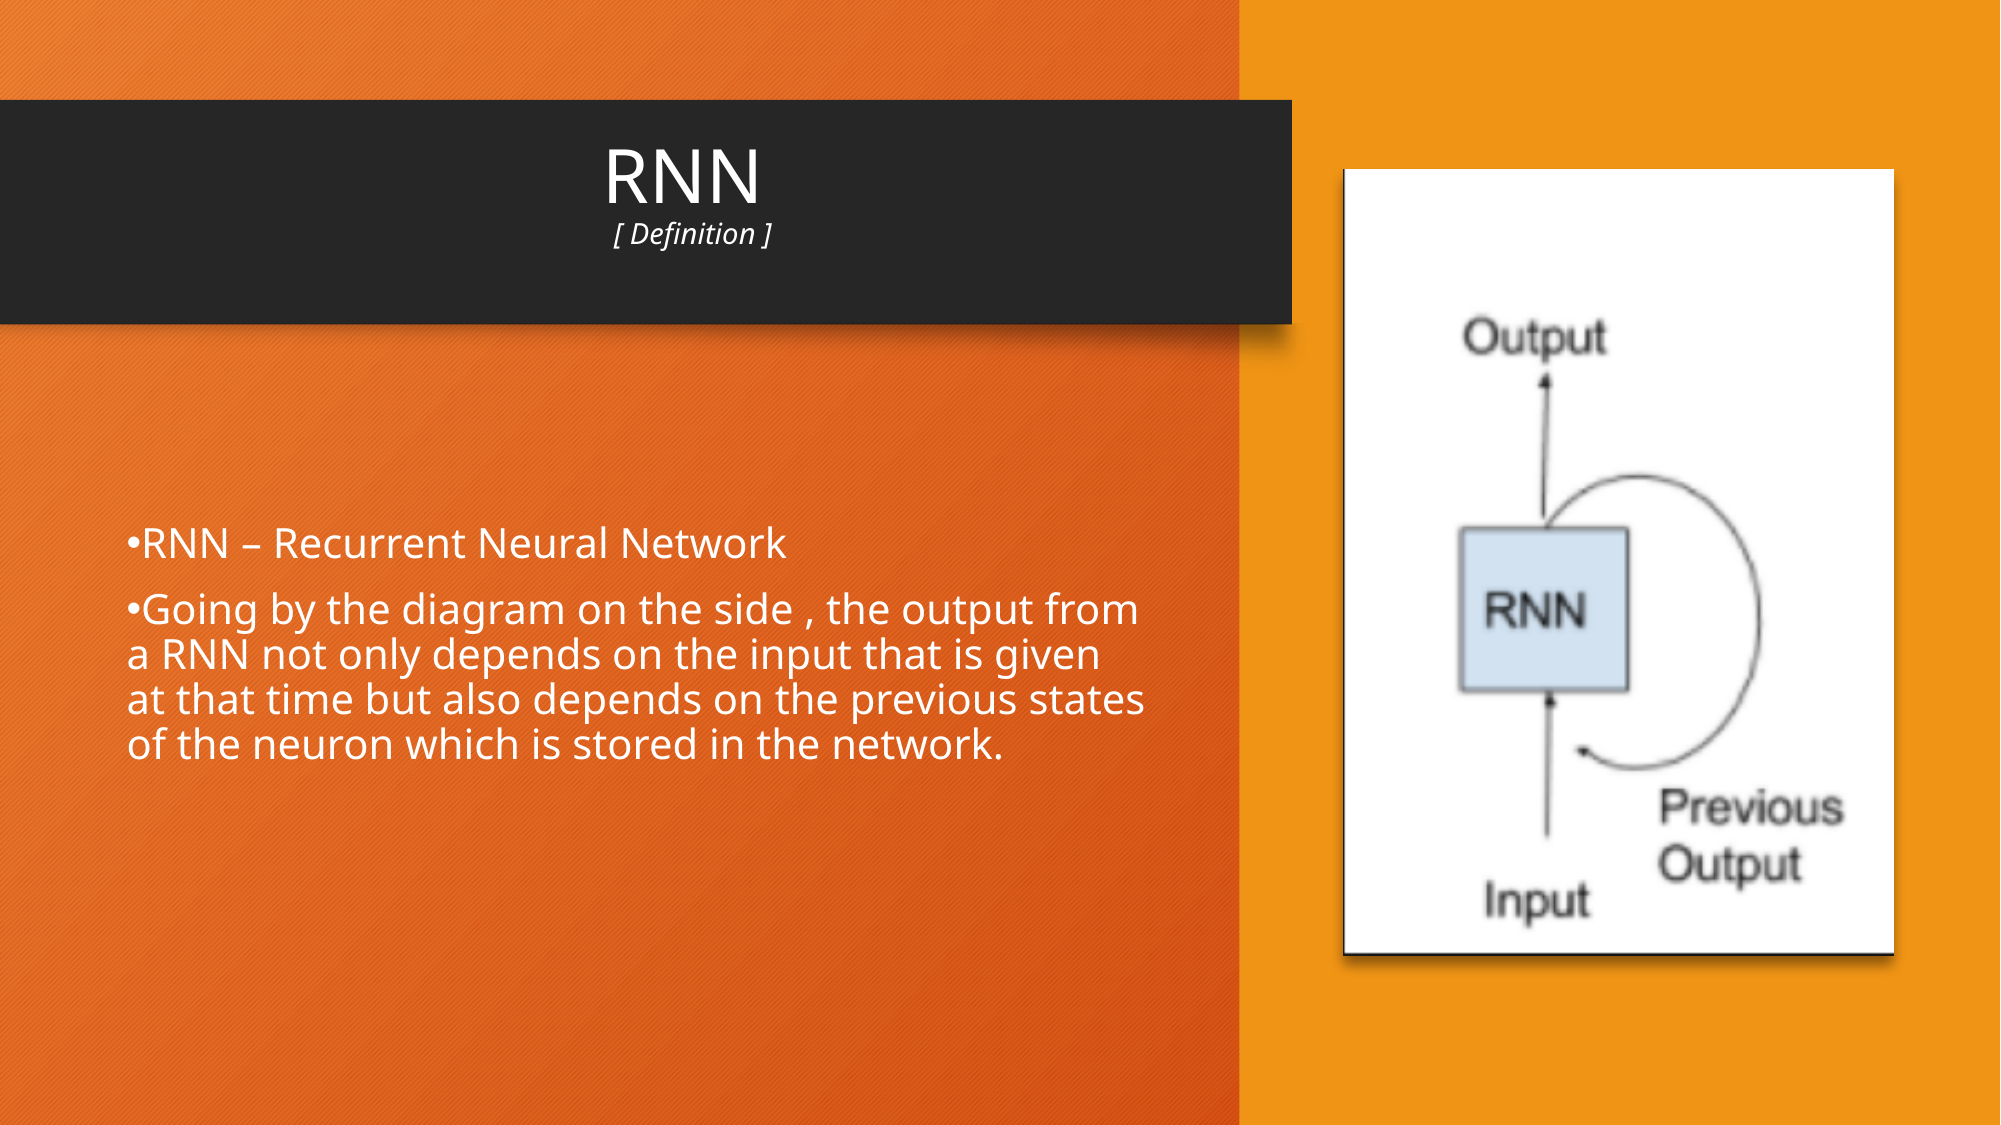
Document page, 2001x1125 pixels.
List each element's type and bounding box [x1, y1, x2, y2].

list [1342, 169, 1895, 956]
picture [0, 0, 2000, 1125]
